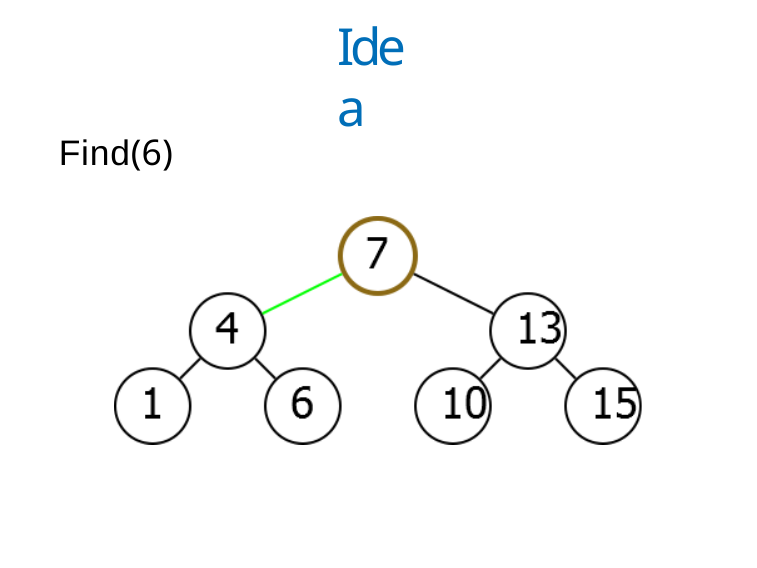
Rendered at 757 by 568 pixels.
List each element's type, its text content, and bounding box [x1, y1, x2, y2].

text_box Find(6) [56, 127, 177, 173]
text_box [114, 216, 642, 445]
text_box Idea [335, 11, 421, 137]
